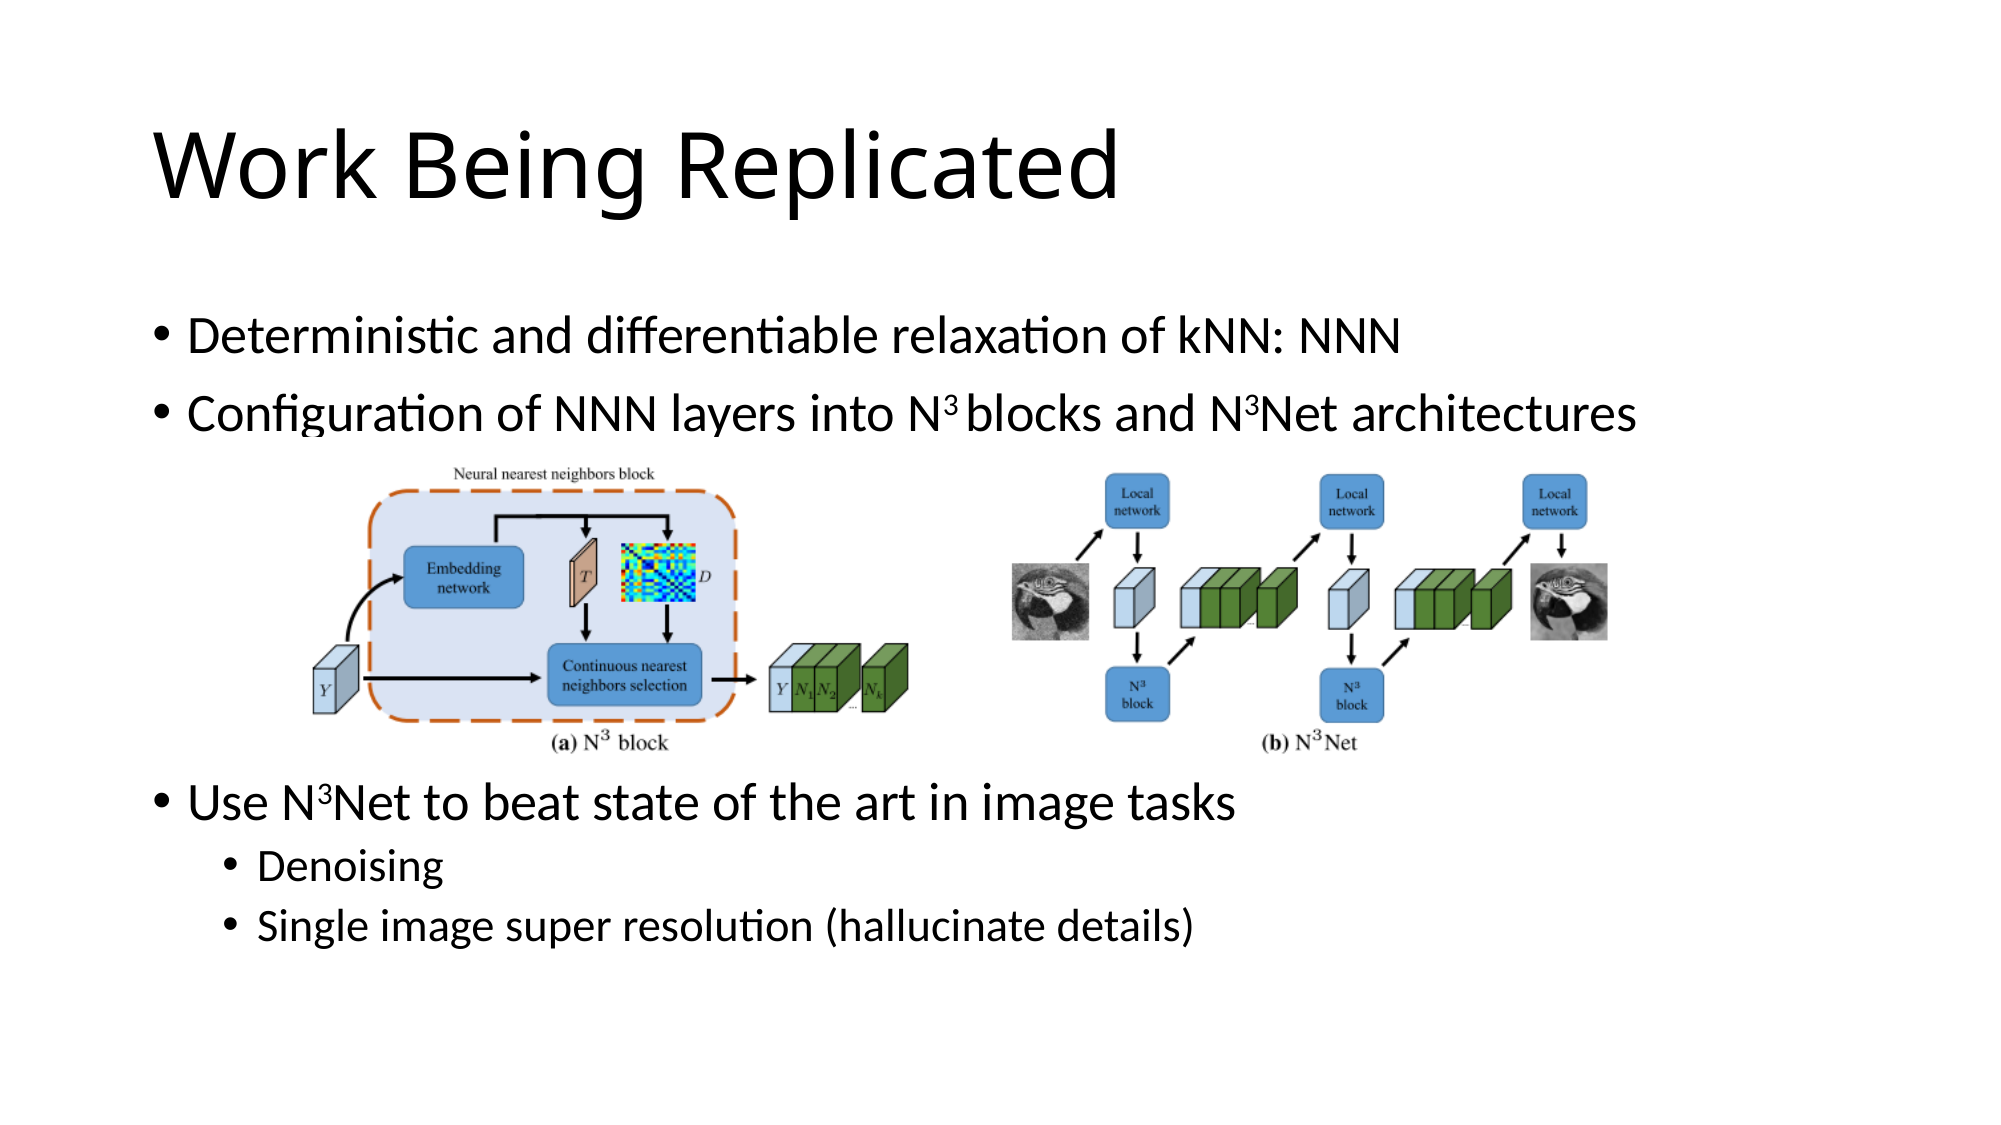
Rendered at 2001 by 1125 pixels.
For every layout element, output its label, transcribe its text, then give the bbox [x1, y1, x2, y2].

picture [293, 437, 1629, 763]
list Deterministic and differentiable relaxation of kNN: NNN Configuration of NNN layers into N3 blocks and N3Net architectures Use N3Net to beat state of the art in image tasks Denoising Single image super resolution (hallucinate details) [137, 299, 1863, 1014]
title Work Being Replicated [137, 59, 1863, 278]
